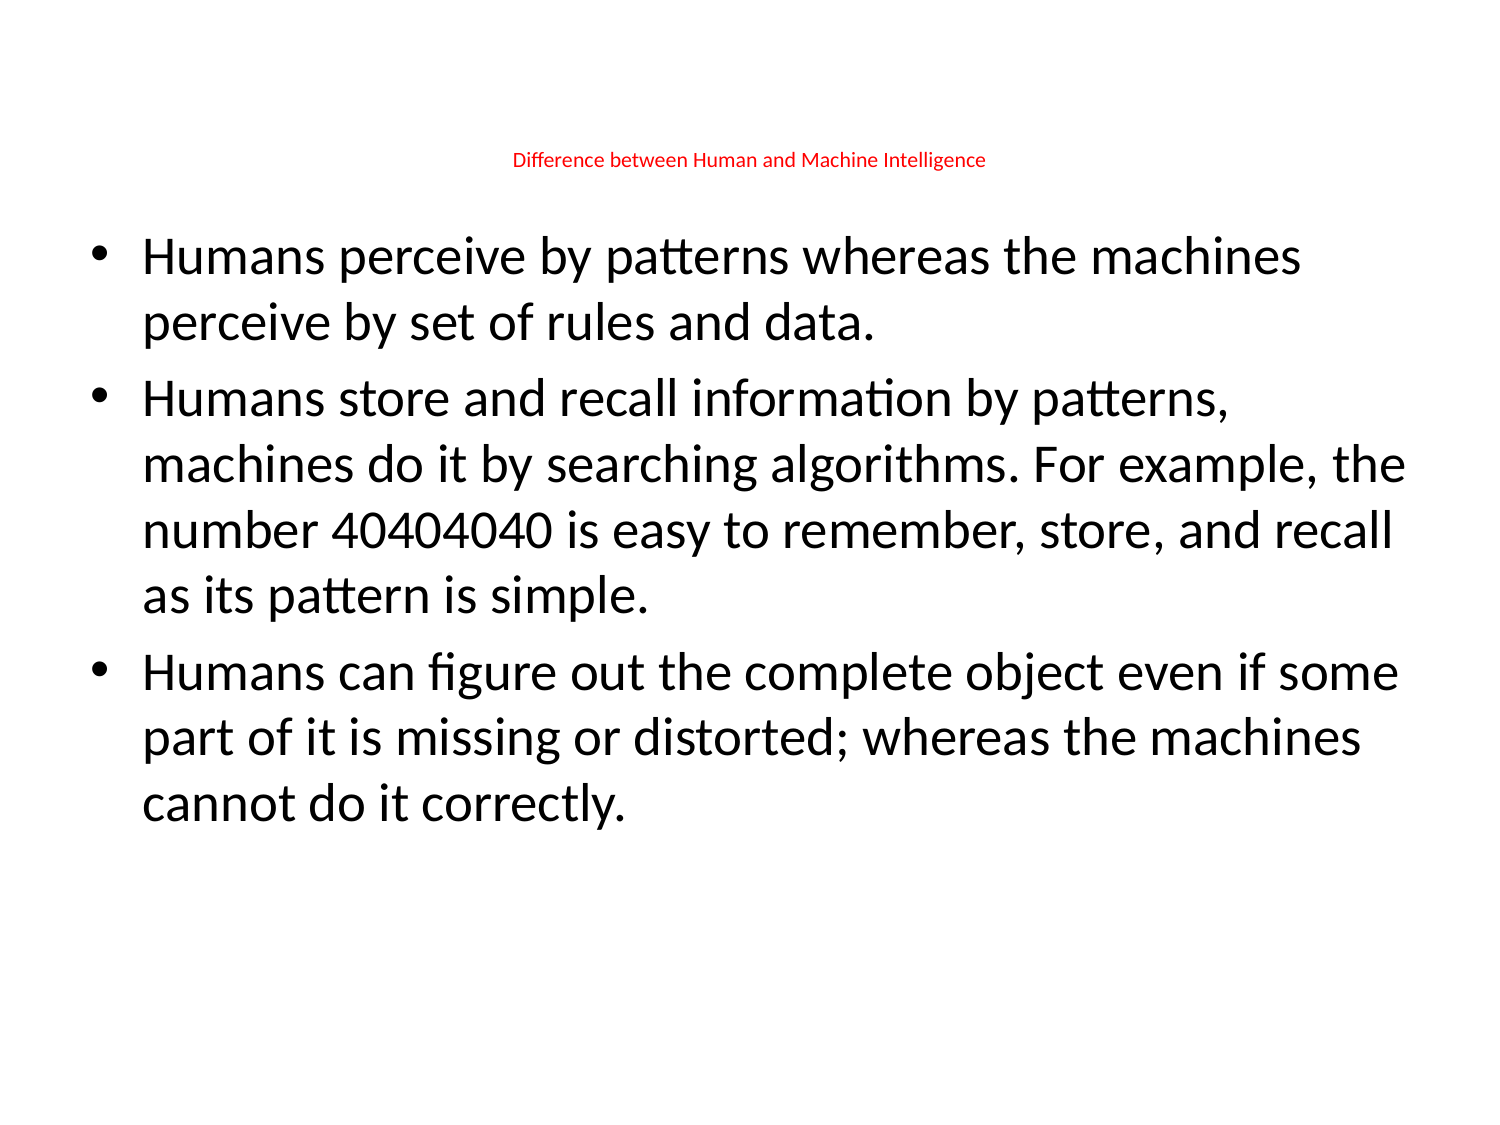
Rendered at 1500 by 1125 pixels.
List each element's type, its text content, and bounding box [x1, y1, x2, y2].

title Difference between Human and Machine Intelligence [75, 137, 1425, 212]
list Humans perceive by patterns whereas the machines perceive by set of rules and data. Humans store and recall information by patterns, machines do it by searching algorithms. For example, the number 40404040 is easy to remember, store, and recall as its pattern is simple. Humans can figure out the complete object even if some part of it is missing or distorted; whereas the machines cannot do it correctly. [75, 212, 1425, 1005]
